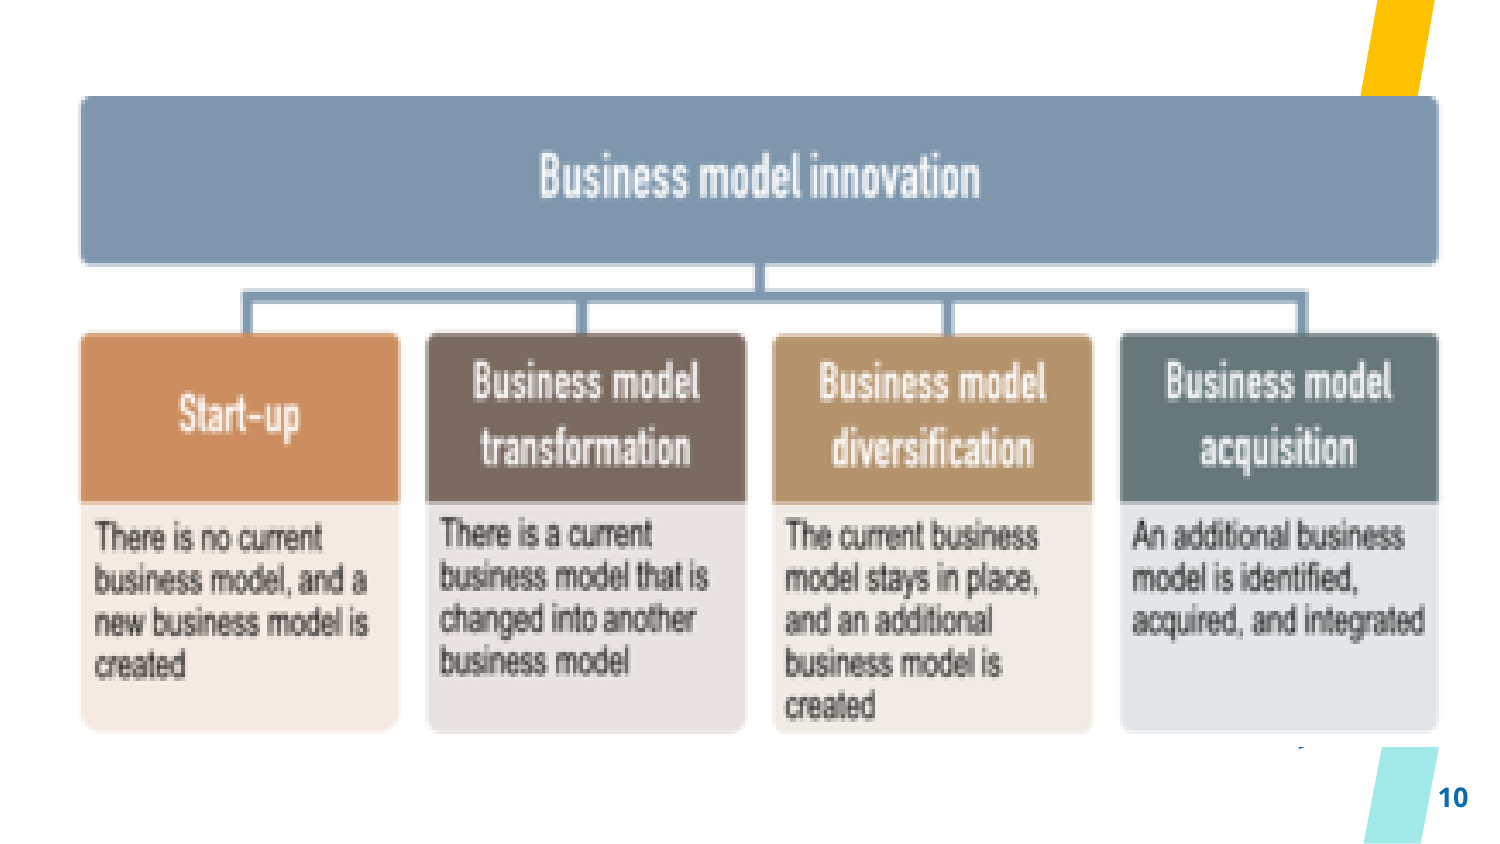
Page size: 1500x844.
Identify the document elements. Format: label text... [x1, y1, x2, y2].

slide_number 10 [1378, 766, 1469, 832]
picture [74, 96, 1451, 748]
